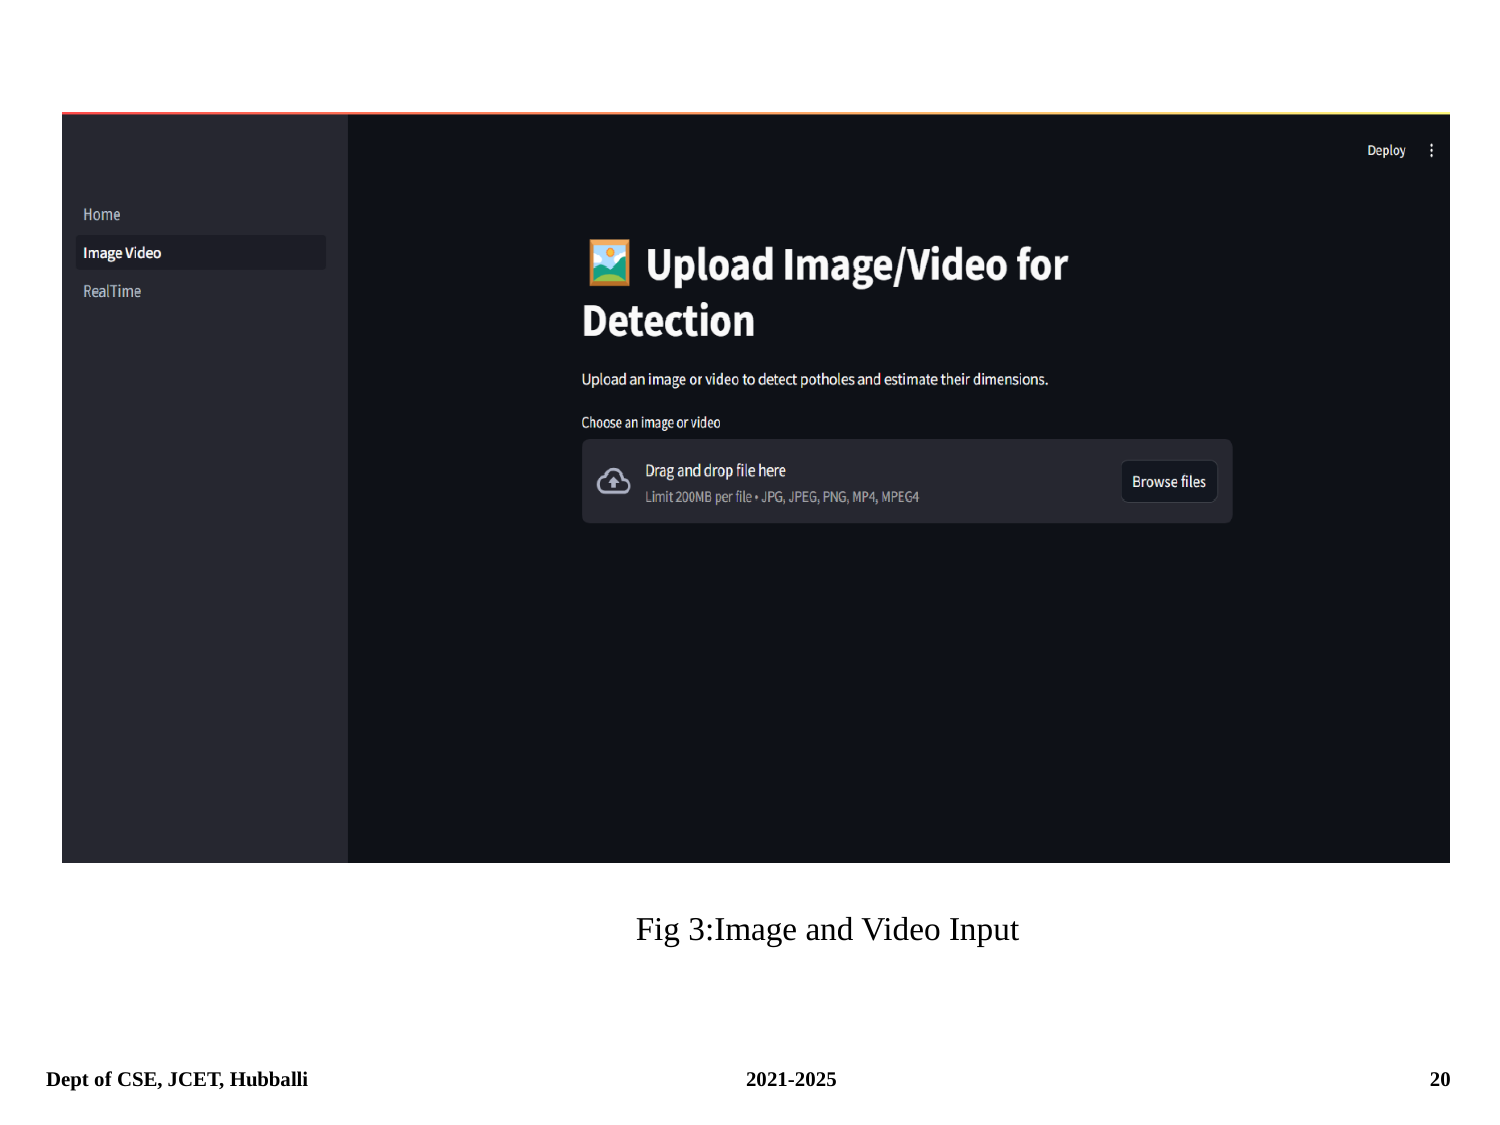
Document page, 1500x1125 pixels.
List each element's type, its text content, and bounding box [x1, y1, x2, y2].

text_box Fig 3:Image and Video Input [620, 899, 1044, 955]
text_box Dept of CSE, JCET, Hubballi 2021-2025 20 [31, 1058, 1469, 1099]
picture [62, 112, 1450, 863]
